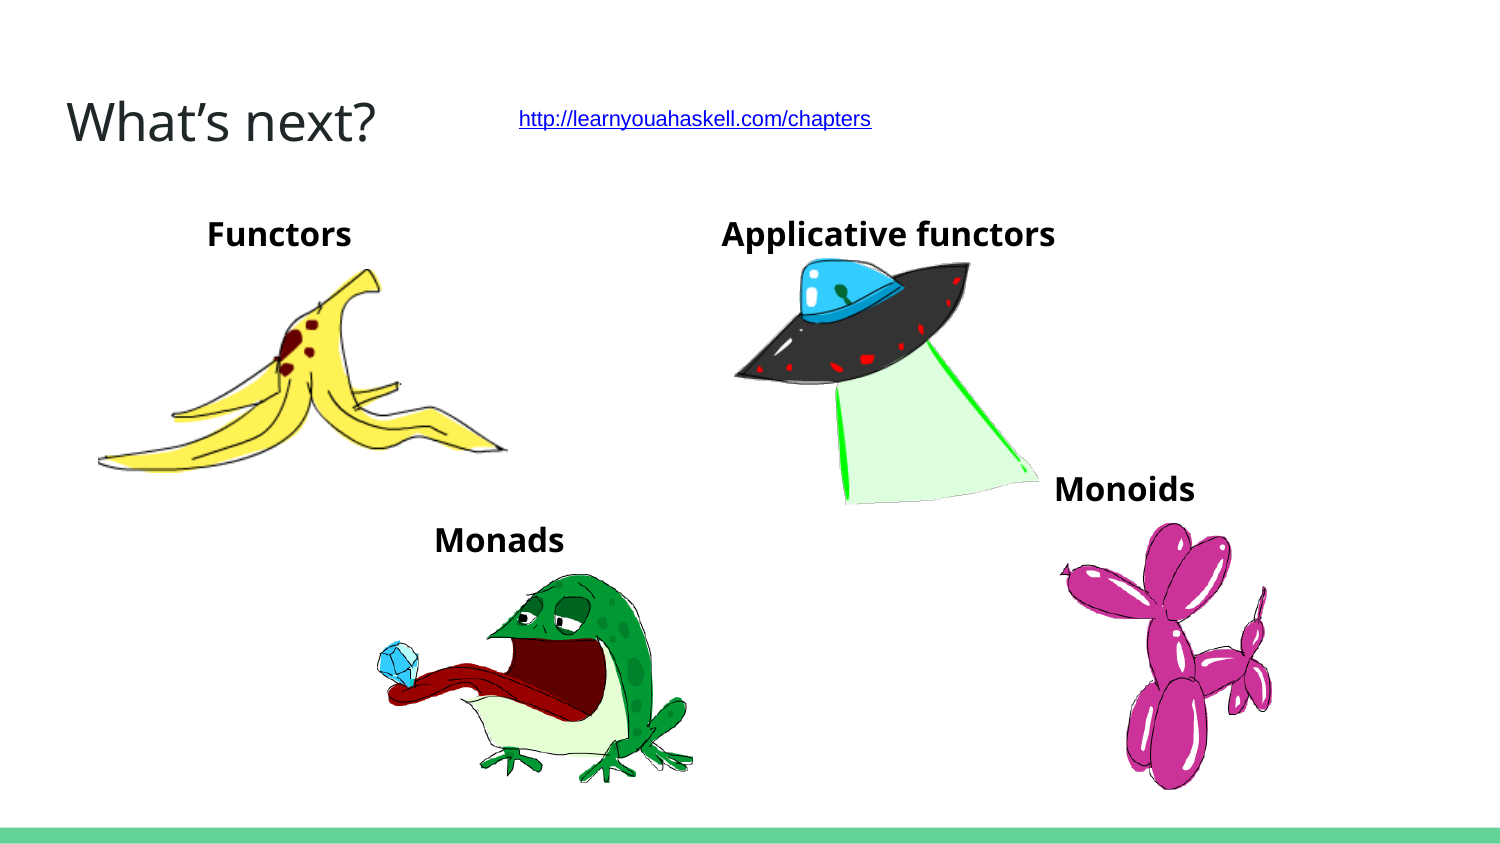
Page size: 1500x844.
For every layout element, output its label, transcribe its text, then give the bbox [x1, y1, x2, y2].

picture [97, 269, 508, 473]
picture [734, 258, 1039, 505]
text_box Monads [418, 504, 735, 575]
text_box Functors [191, 198, 508, 268]
text_box Applicative functors [706, 198, 1159, 269]
picture [1058, 523, 1272, 791]
picture [376, 574, 694, 784]
title What’s next? [51, 72, 1449, 167]
text_box Monoids [1038, 453, 1355, 524]
text_box http://learnyouahaskell.com/chapters [503, 91, 996, 145]
